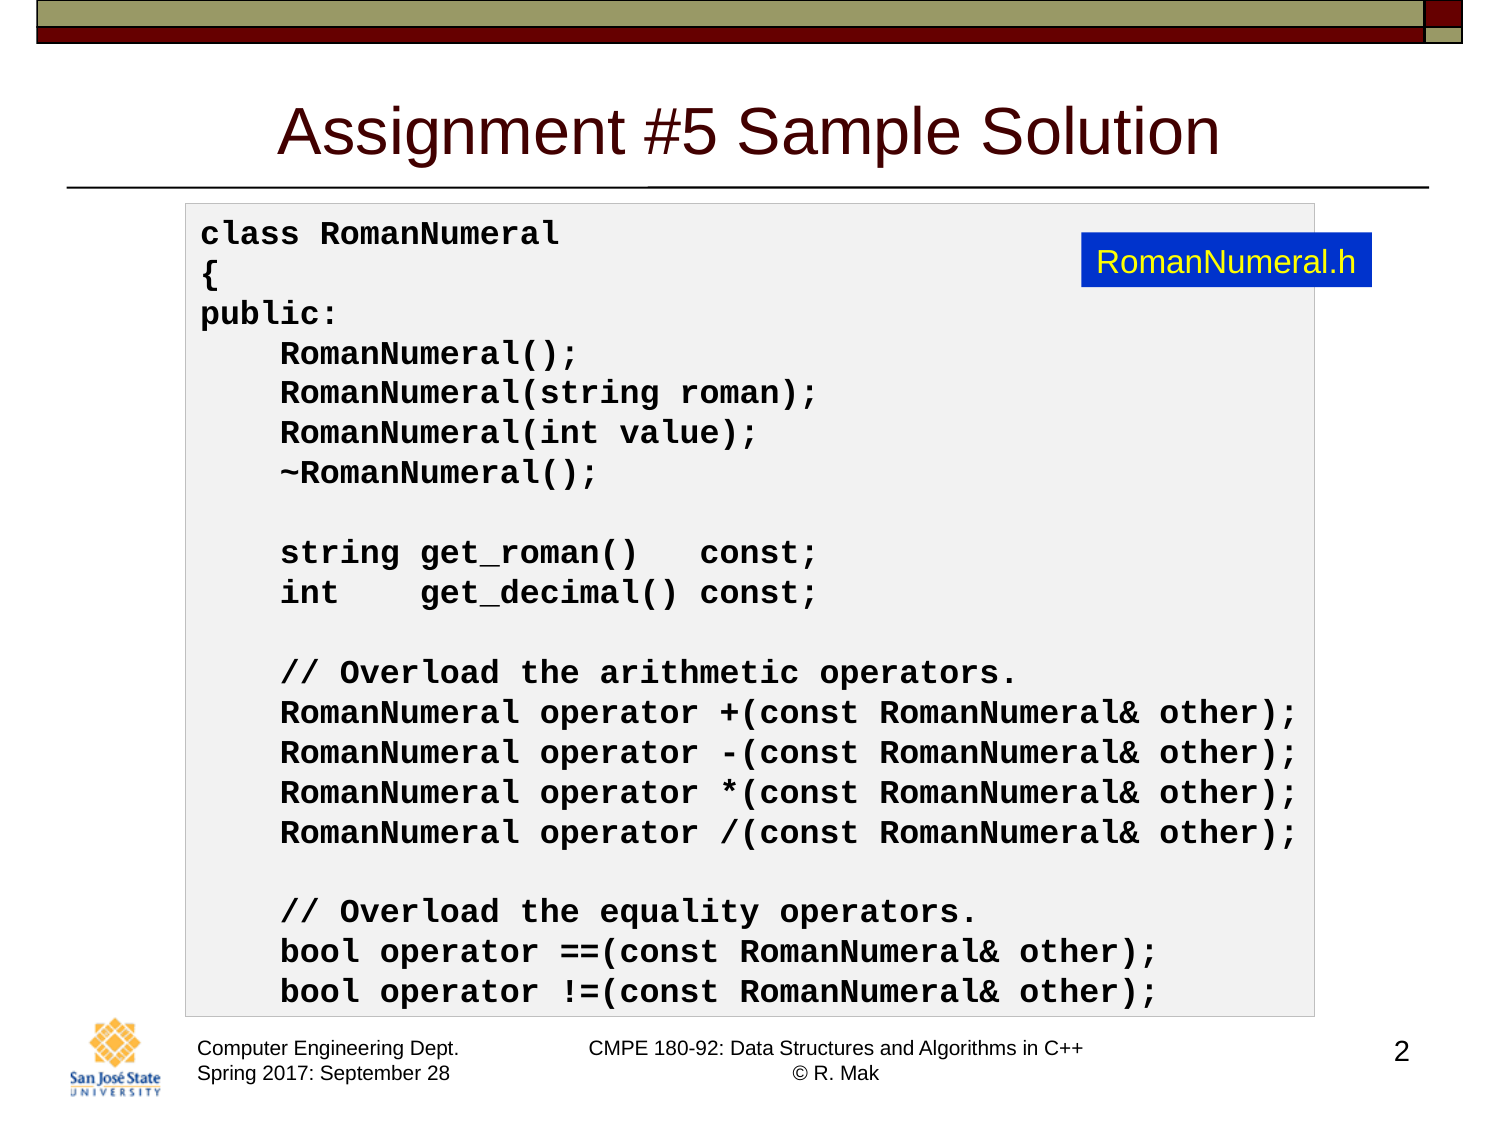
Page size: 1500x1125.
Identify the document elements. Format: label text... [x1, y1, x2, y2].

slide_number 2 [1112, 1025, 1425, 1100]
text_box class RomanNumeral { public: RomanNumeral(); RomanNumeral(string roman); RomanNumeral(int value); ~RomanNumeral(); string get_roman() const; int get_decimal() const; // Overload the arithmetic operators. RomanNumeral operator +(const RomanNumeral& other); RomanNumeral operator -(const RomanNumeral& other); RomanNumeral operator *(const RomanNumeral& other); RomanNumeral operator /(const RomanNumeral& other); // Overload the equality operators. bool operator ==(const RomanNumeral& other); bool operator !=(const RomanNumeral& other); [185, 203, 1315, 1017]
title Assignment #5 Sample Solution [75, 67, 1425, 175]
picture [60, 1012, 166, 1112]
text_box RomanNumeral.h [1081, 232, 1372, 288]
